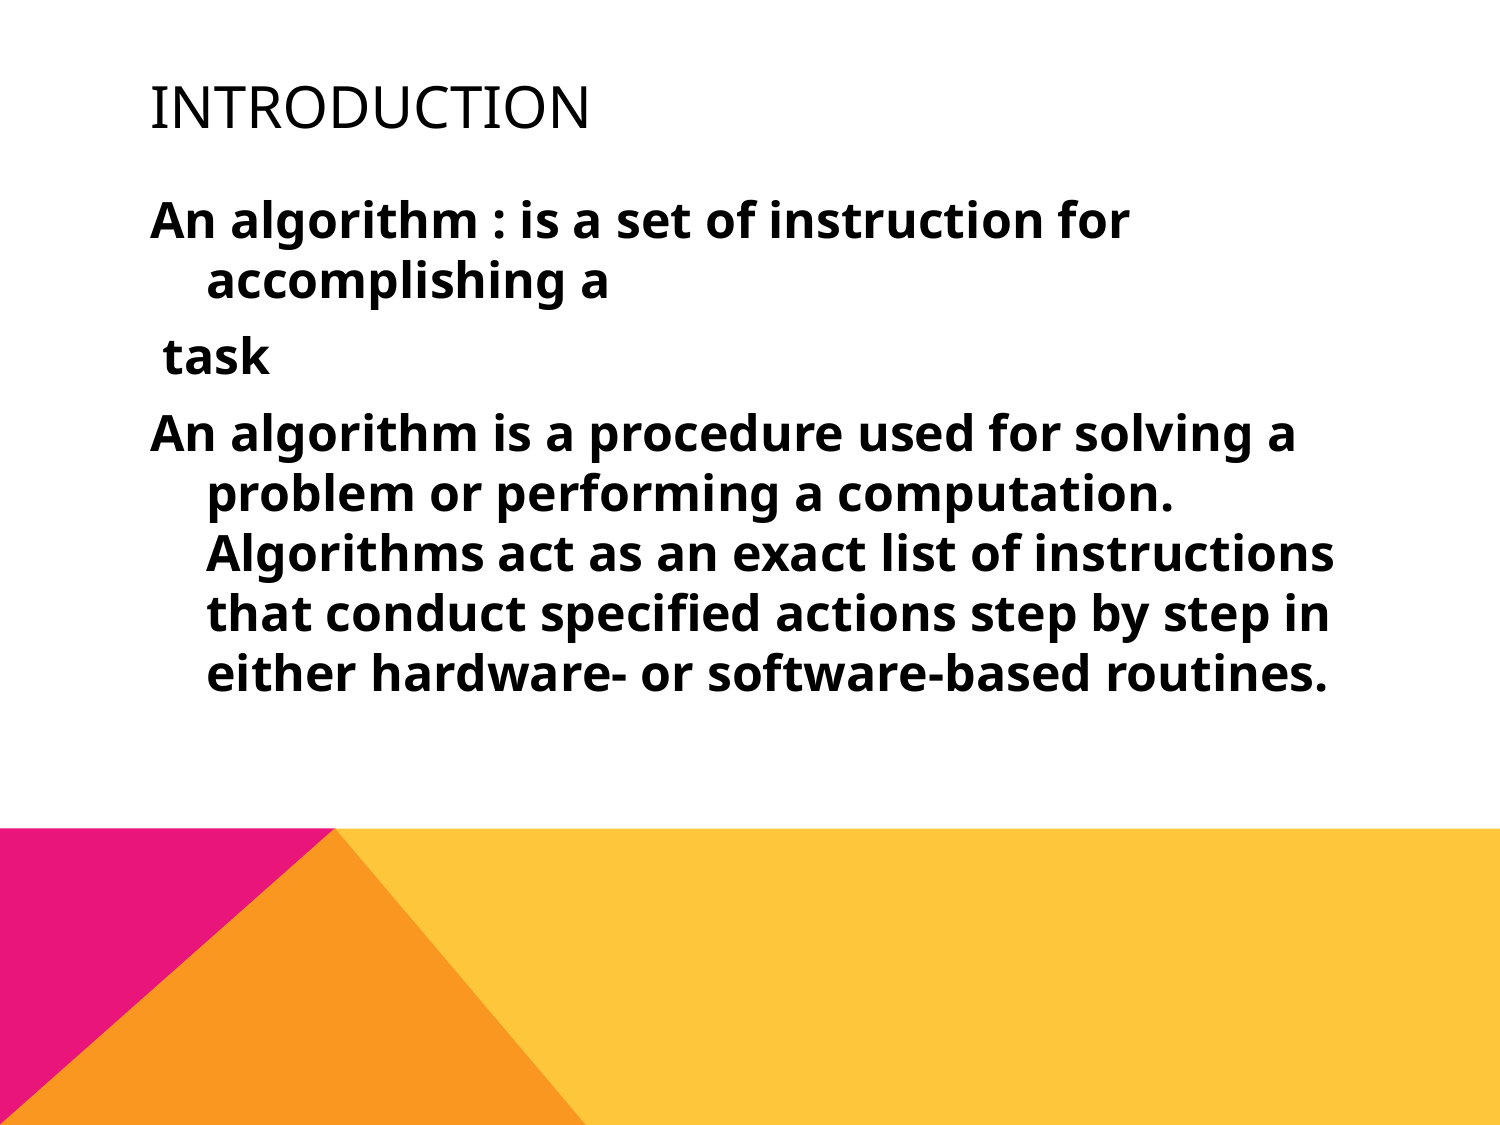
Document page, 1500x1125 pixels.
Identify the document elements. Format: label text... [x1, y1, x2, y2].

list An algorithm : is a set of instruction for accomplishing a task An algorithm is a procedure used for solving a problem or performing a computation. Algorithms act as an exact list of instructions that conduct specified actions step by step in either hardware- or software-based routines. [135, 180, 1369, 768]
title Introduction [135, 60, 1369, 150]
